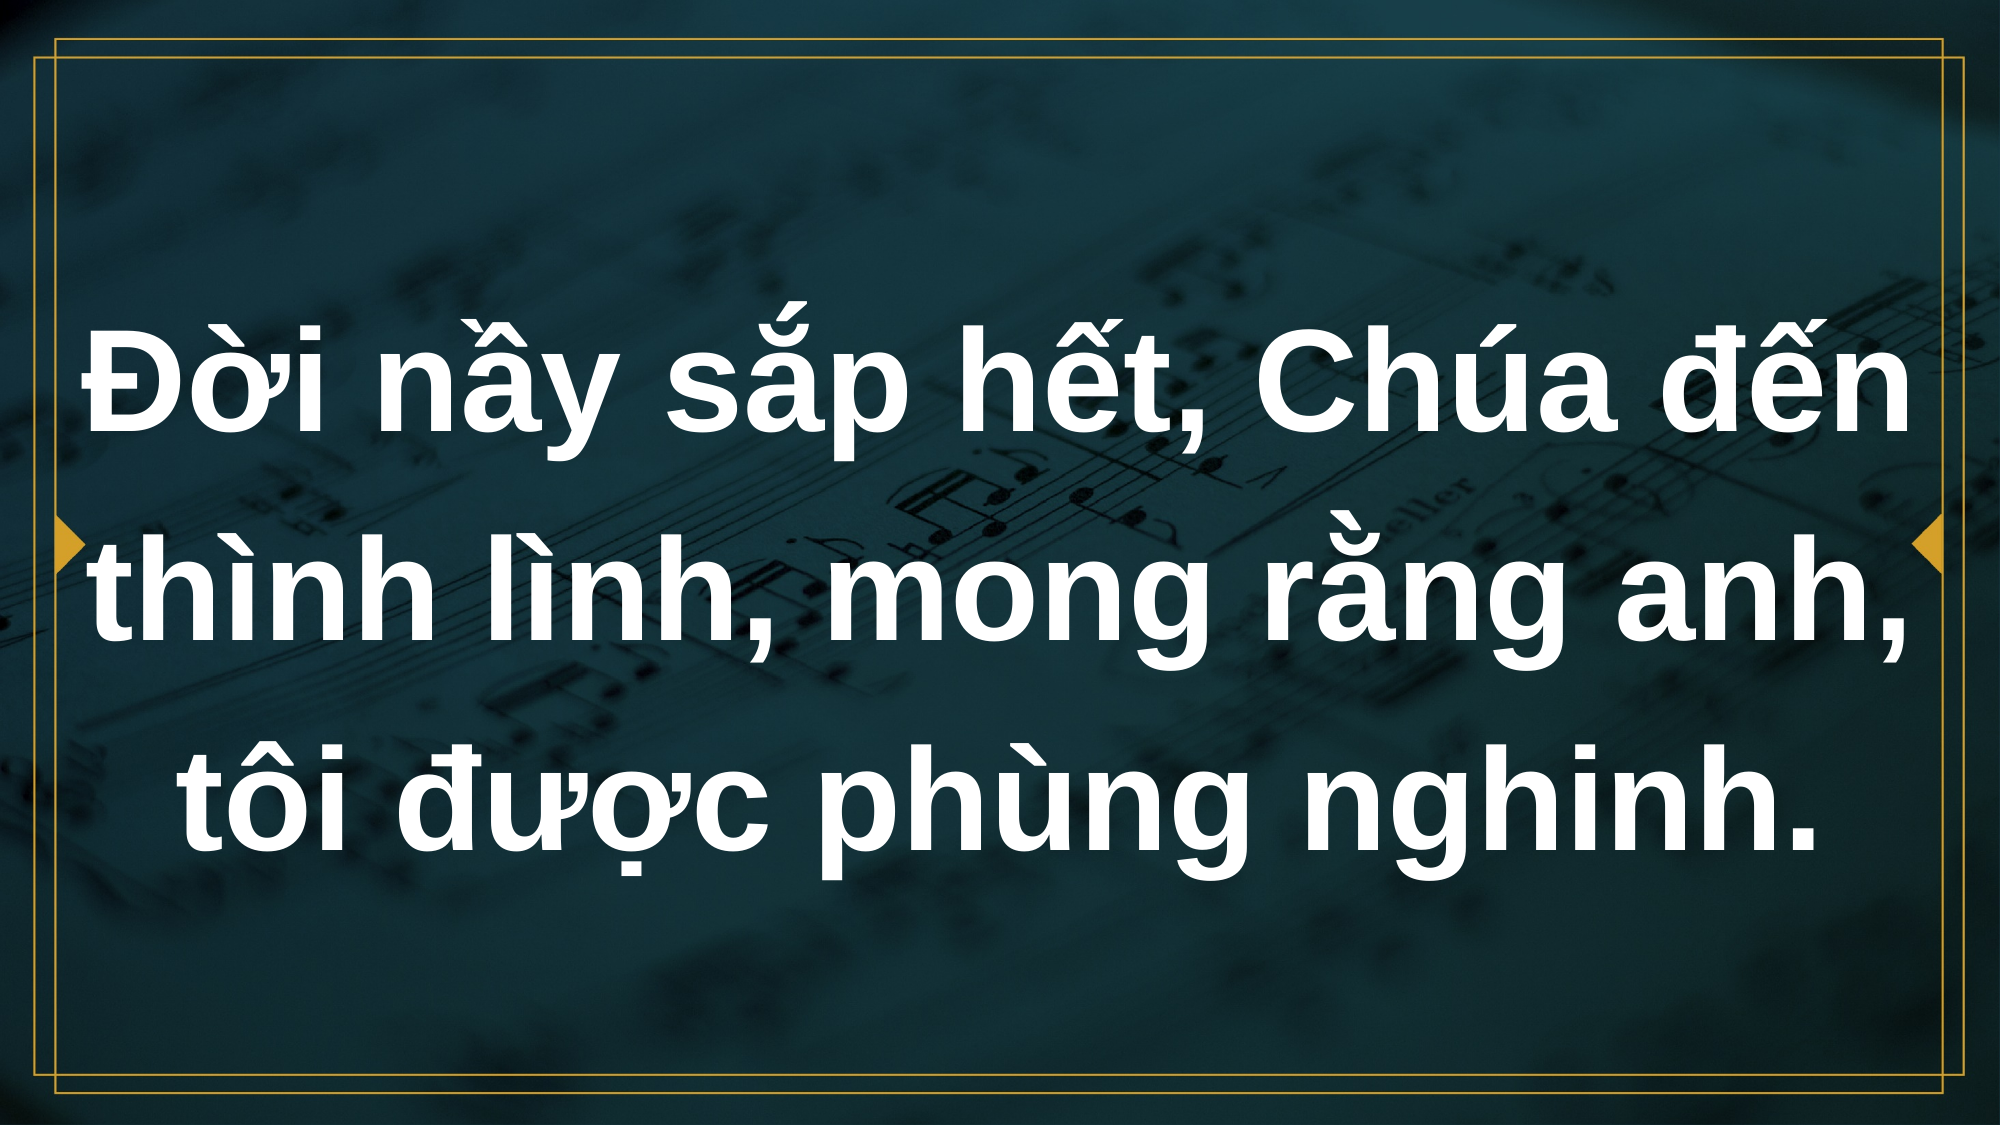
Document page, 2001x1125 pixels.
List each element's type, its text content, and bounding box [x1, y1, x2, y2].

picture [0, 0, 2000, 1125]
title Đời nầy sắp hết, Chúa đến thình lình, mong rằng anh, tôi được phùng nghinh. [55, 53, 1945, 1077]
